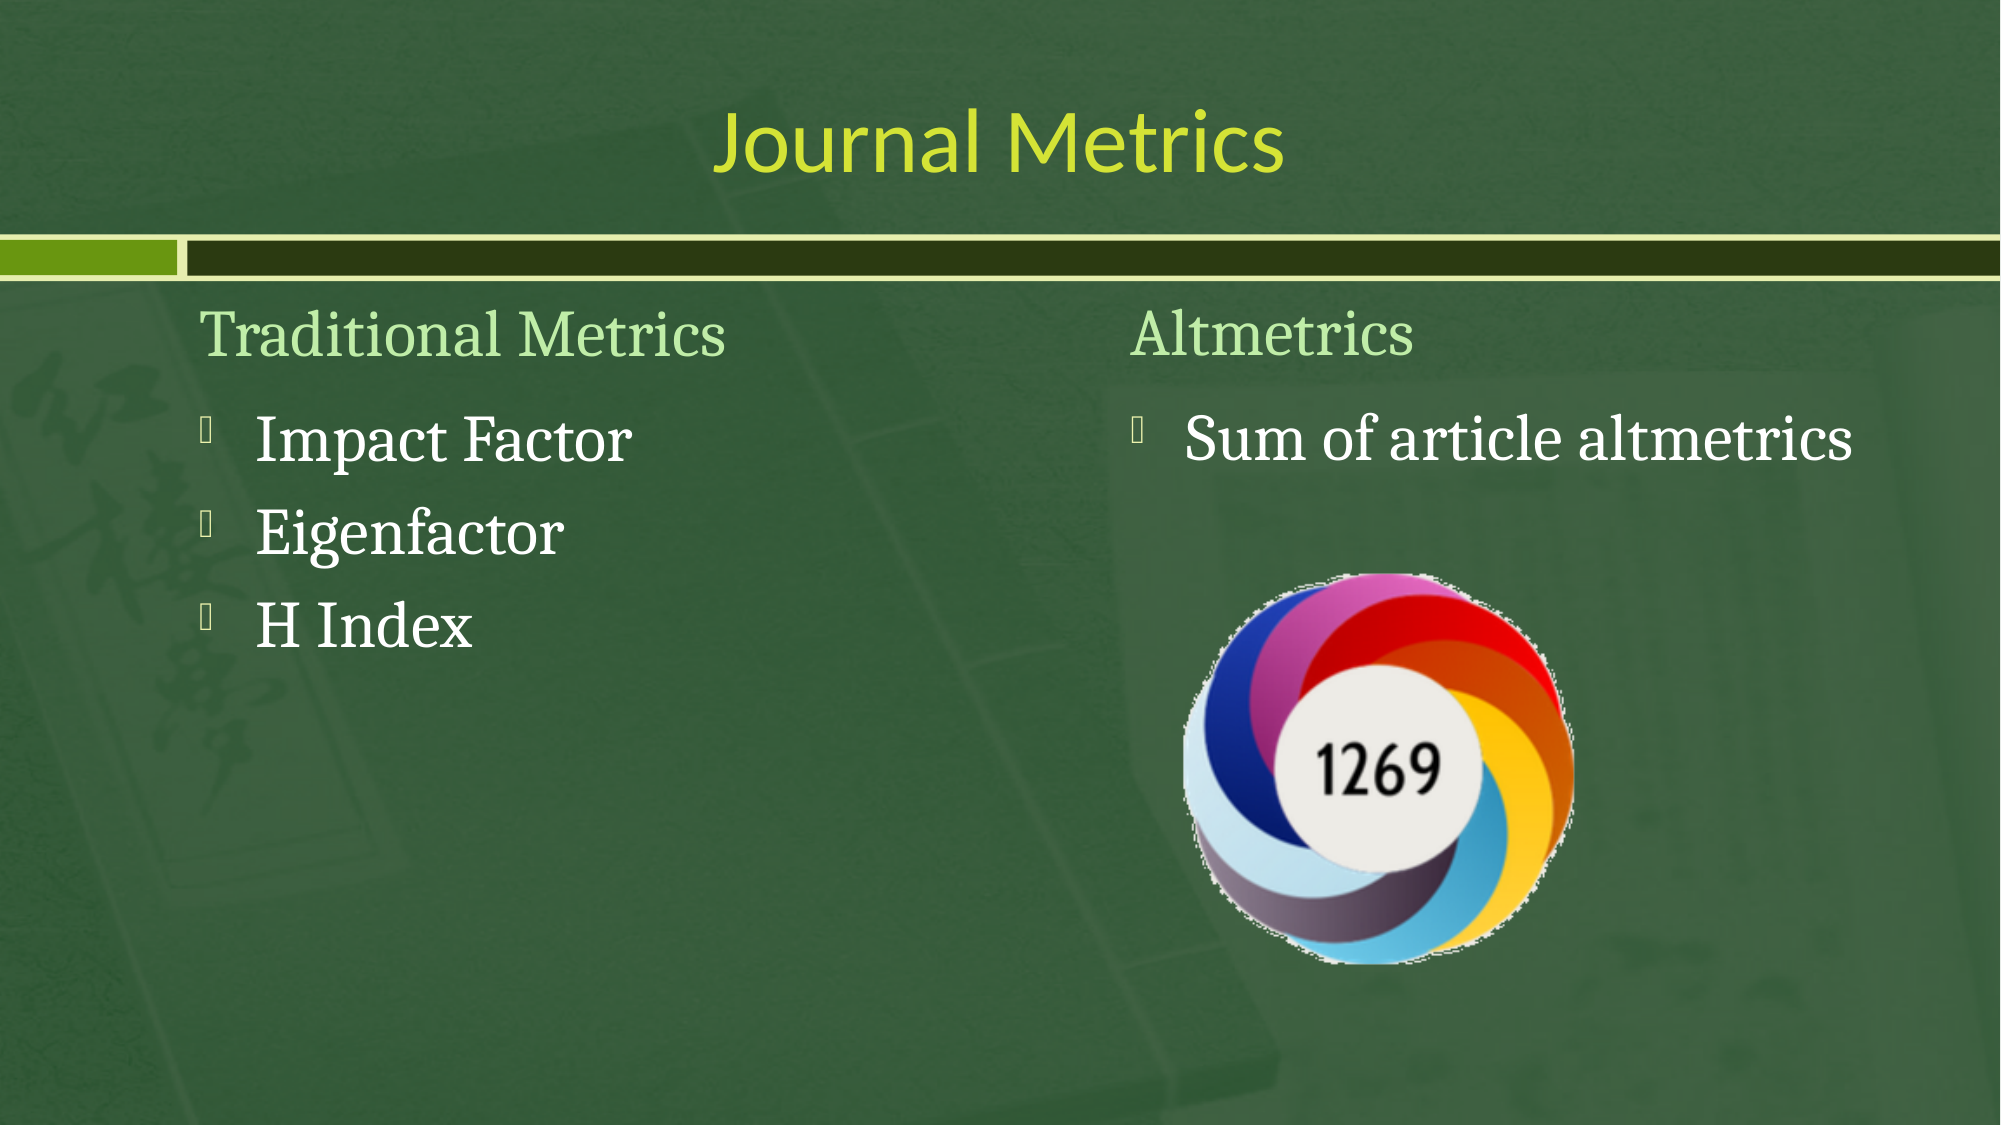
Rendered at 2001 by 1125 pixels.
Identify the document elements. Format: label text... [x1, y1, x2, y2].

list Traditional Metrics [184, 282, 1068, 386]
list Altmetrics [1115, 281, 2000, 386]
list Sum of article altmetrics [1115, 386, 2000, 1076]
picture [1174, 561, 1590, 976]
list Impact Factor Eigenfactor H Index [184, 386, 1068, 1076]
title Journal Metrics [99, 41, 1900, 230]
